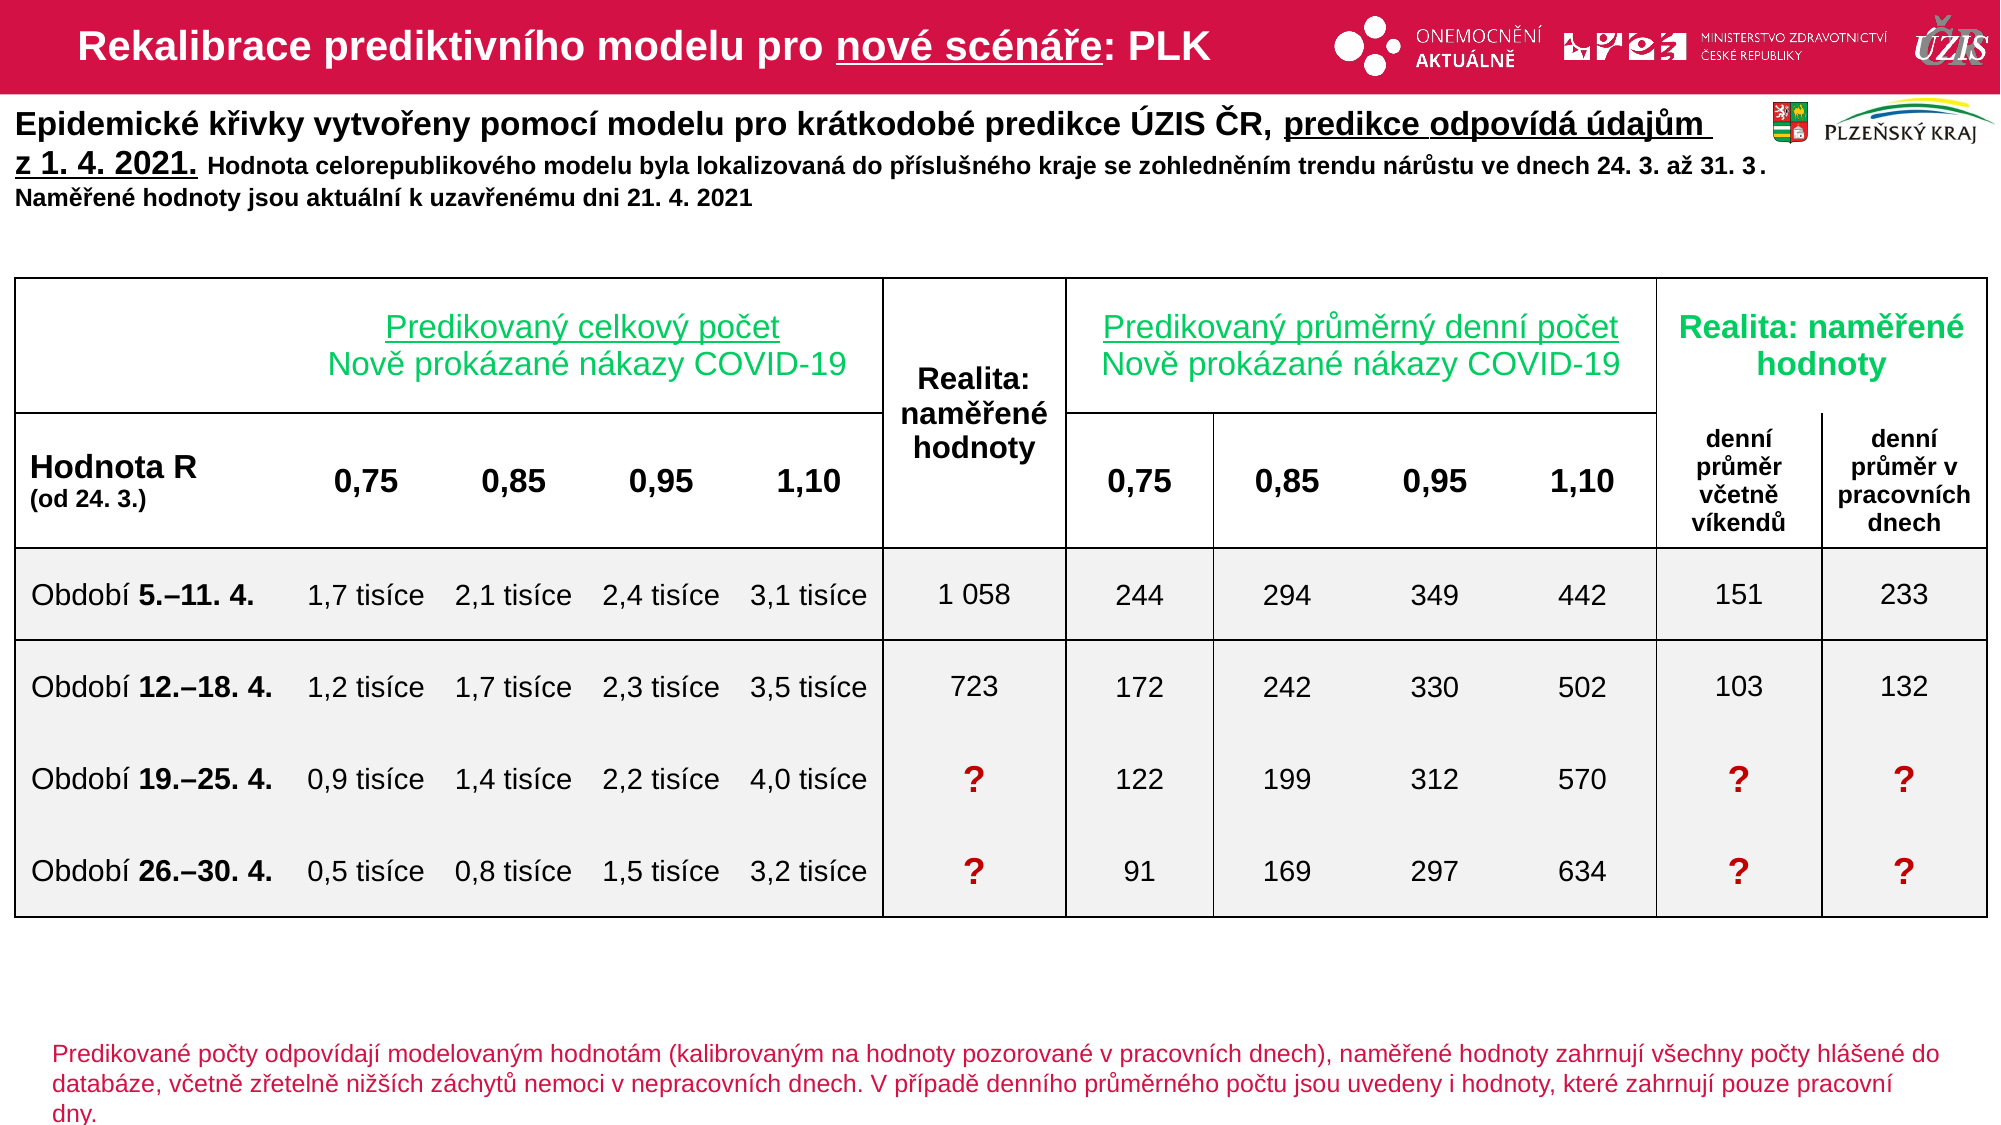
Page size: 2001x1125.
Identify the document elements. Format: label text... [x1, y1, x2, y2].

picture [1915, 15, 1989, 66]
table_cell 169 [1214, 825, 1361, 916]
table_cell 244 [1067, 549, 1213, 639]
table_cell 91 [1067, 825, 1213, 916]
table_cell 172 [1067, 641, 1213, 733]
text_box Epidemické křivky vytvořeny pomocí modelu pro krátkodobé predikce ÚZIS ČR, predikce odpovídá údajům z 1. 4. 2021. Hodnota celorepublikového modelu byla lokalizovaná do příslušného kraje se zohledněním trendu nárůstu ve dnech 24. 3. až 31. 3. Naměřené hodnoty jsou aktuální k uzavřenému dni 21. 4. 2021 [0, 94, 2000, 219]
table_cell 1,10 [735, 414, 882, 547]
table_cell 312 [1361, 733, 1509, 825]
table_cell 0,8 tisíce [440, 825, 588, 916]
text_box Predikované počty odpovídají modelovaným hodnotám (kalibrovaným na hodnoty pozorované v pracovních dnech), naměřené hodnoty zahrnují všechny počty hlášené do databáze, včetně zřetelně nižších záchytů nemoci v nepracovních dnech. V případě denního průměrného počtu jsou uvedeny i hodnoty, které zahrnují pouze pracovní dny. [37, 1030, 1963, 1125]
title Rekalibrace prediktivního modelu pro nové scénáře: PLK [62, 0, 1303, 94]
table_cell ? [1823, 825, 1986, 916]
table_cell 0,75 [1067, 414, 1213, 547]
table_cell 0,85 [440, 414, 588, 547]
picture [1334, 16, 1542, 76]
table_cell 2,4 tisíce [588, 549, 735, 639]
table_cell 1,5 tisíce [588, 825, 735, 916]
table_cell 330 [1361, 641, 1509, 733]
table_cell Období 19.–25. 4. [16, 733, 292, 825]
table_cell ? [884, 825, 1065, 916]
table_cell 442 [1509, 549, 1656, 639]
table_cell ? [884, 733, 1065, 825]
table_cell 2,1 tisíce [440, 549, 588, 639]
table_header [16, 279, 292, 412]
table_cell 723 [884, 641, 1065, 733]
table_cell 122 [1067, 733, 1213, 825]
table_cell denní průměr včetně víkendů [1657, 413, 1821, 547]
table_cell Hodnota R (od 24. 3.) [16, 414, 292, 547]
table_cell 3,2 tisíce [735, 825, 882, 916]
table_cell 199 [1214, 733, 1361, 825]
table_cell 0,85 [1214, 414, 1361, 547]
table_cell ? [1657, 733, 1821, 825]
table_cell ? [1823, 733, 1986, 825]
picture [1563, 31, 1888, 60]
table_header Predikovaný celkový počet Nově prokázané nákazy COVID-19 [292, 279, 882, 412]
table_cell 294 [1214, 549, 1361, 639]
table_cell 0,5 tisíce [292, 825, 440, 916]
table_cell 242 [1214, 641, 1361, 733]
table_header Realita: naměřené hodnoty [1657, 279, 1986, 413]
table_cell 233 [1823, 549, 1986, 639]
table_cell 349 [1361, 549, 1509, 639]
table_header Predikovaný průměrný denní počet Nově prokázané nákazy COVID-19 [1067, 279, 1656, 412]
table_cell 2,3 tisíce [588, 641, 735, 733]
table_cell 4,0 tisíce [735, 733, 882, 825]
table_cell Období 12.–18. 4. [16, 641, 292, 733]
table_cell 3,5 tisíce [735, 641, 882, 733]
table_cell 297 [1361, 825, 1509, 916]
table_cell 634 [1509, 825, 1656, 916]
table_cell 0,75 [292, 414, 440, 547]
table_cell ? [1657, 825, 1821, 916]
table_cell 1 058 [884, 549, 1065, 639]
table_cell Období 5.–11. 4. [16, 549, 292, 639]
table_cell 1,7 tisíce [440, 641, 588, 733]
table_cell 2,2 tisíce [588, 733, 735, 825]
table_cell Období 26.–30. 4. [16, 825, 292, 916]
table_cell denní průměr v pracovních dnech [1823, 413, 1986, 547]
table_cell 151 [1657, 549, 1821, 639]
table_cell 1,10 [1509, 414, 1656, 547]
table_cell 1,2 tisíce [292, 641, 440, 733]
table_header Realita: naměřené hodnoty [884, 279, 1065, 547]
table_cell 0,95 [1361, 414, 1509, 547]
table_cell 0,9 tisíce [292, 733, 440, 825]
table_cell 0,95 [588, 414, 735, 547]
table_cell 570 [1509, 733, 1656, 825]
table_cell 1,4 tisíce [440, 733, 588, 825]
table_cell 103 [1657, 641, 1821, 733]
table_cell 502 [1509, 641, 1656, 733]
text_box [1772, 98, 1995, 144]
table_cell 132 [1823, 641, 1986, 733]
table_cell 3,1 tisíce [735, 549, 882, 639]
table_cell 1,7 tisíce [292, 549, 440, 639]
